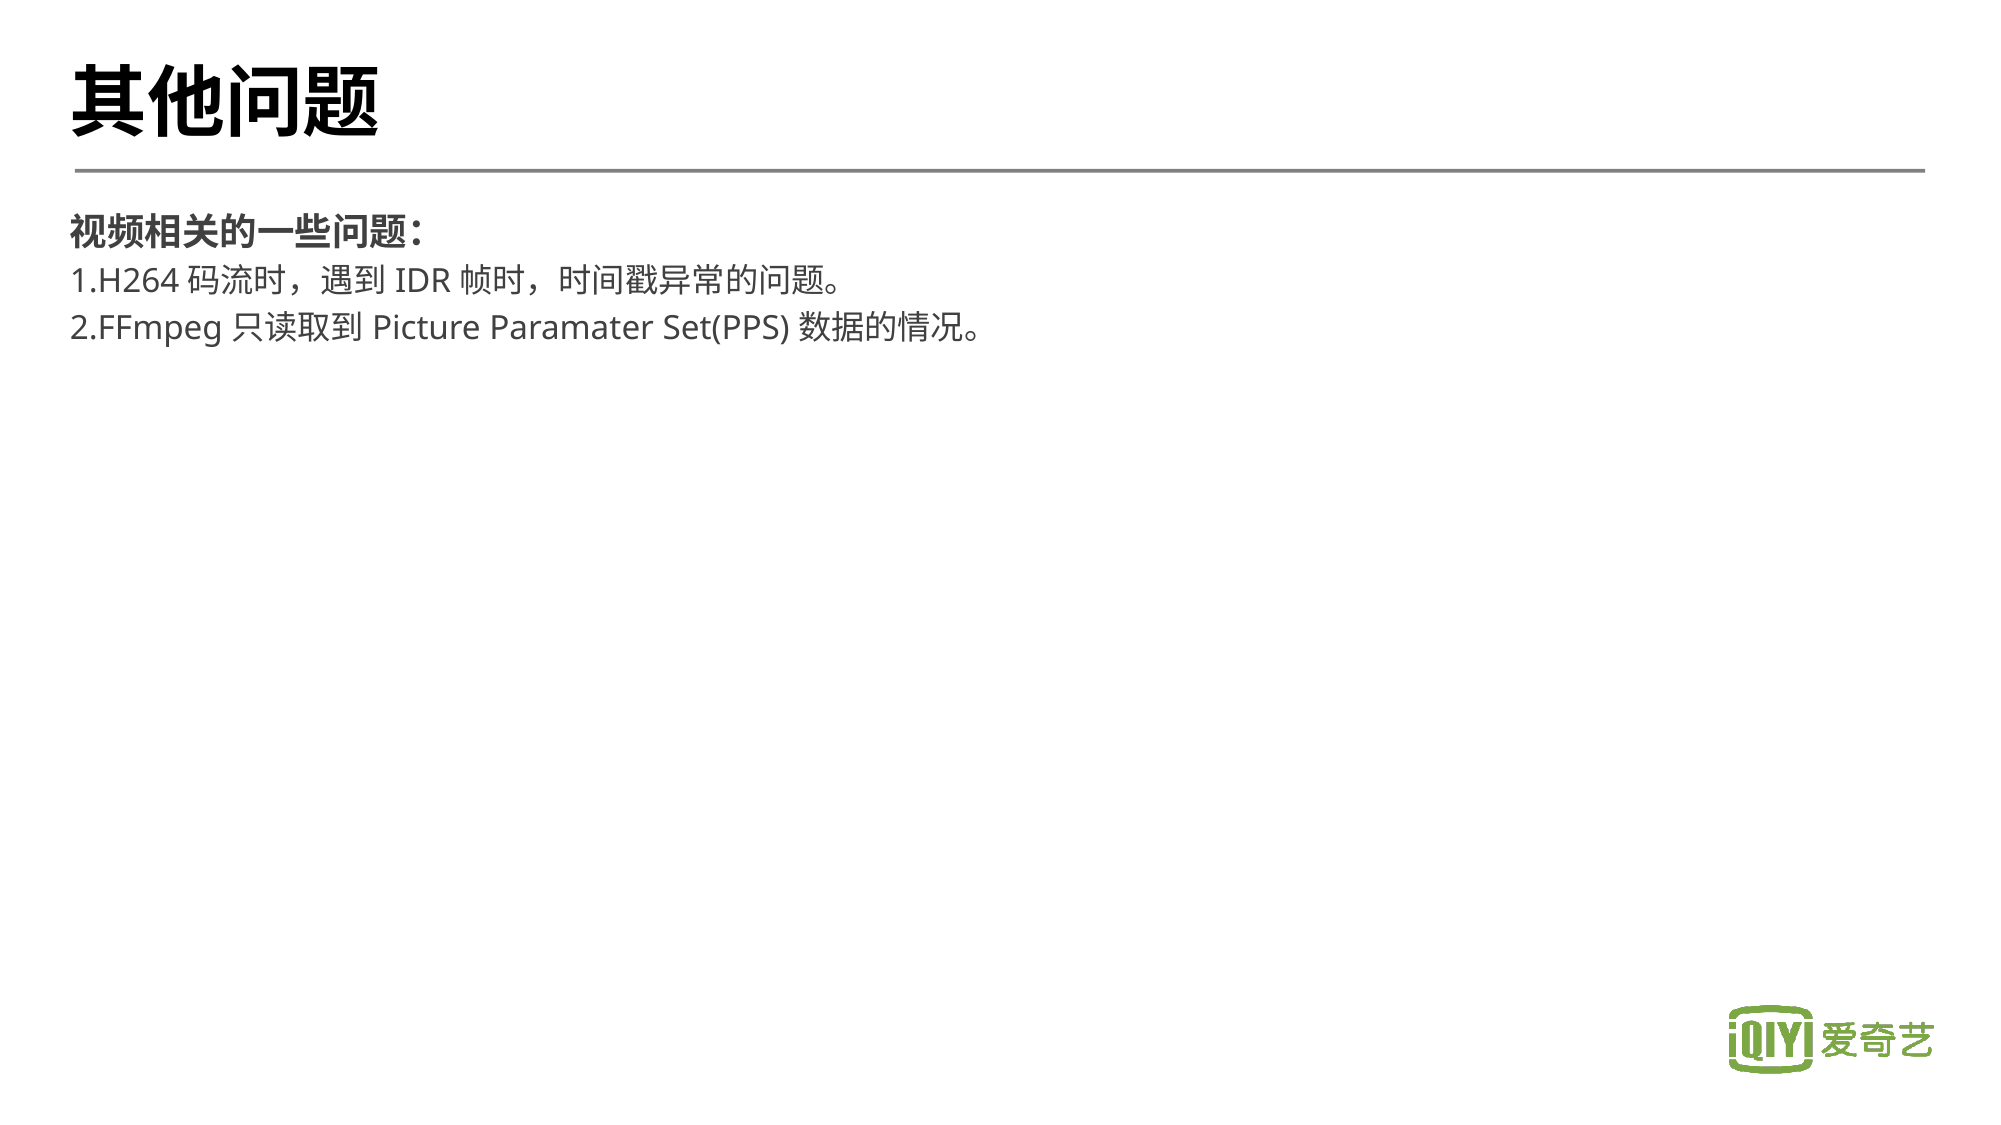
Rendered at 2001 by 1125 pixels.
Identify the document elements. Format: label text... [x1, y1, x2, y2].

title 其他问题 [55, 45, 1898, 153]
picture [1692, 978, 1964, 1091]
list 视频相关的一些问题： 1.H264码流时，遇到IDR帧时，时间戳异常的问题。 2.FFmpeg只读取到Picture Paramater Set(PPS)数据的情况。 [55, 200, 1945, 1004]
